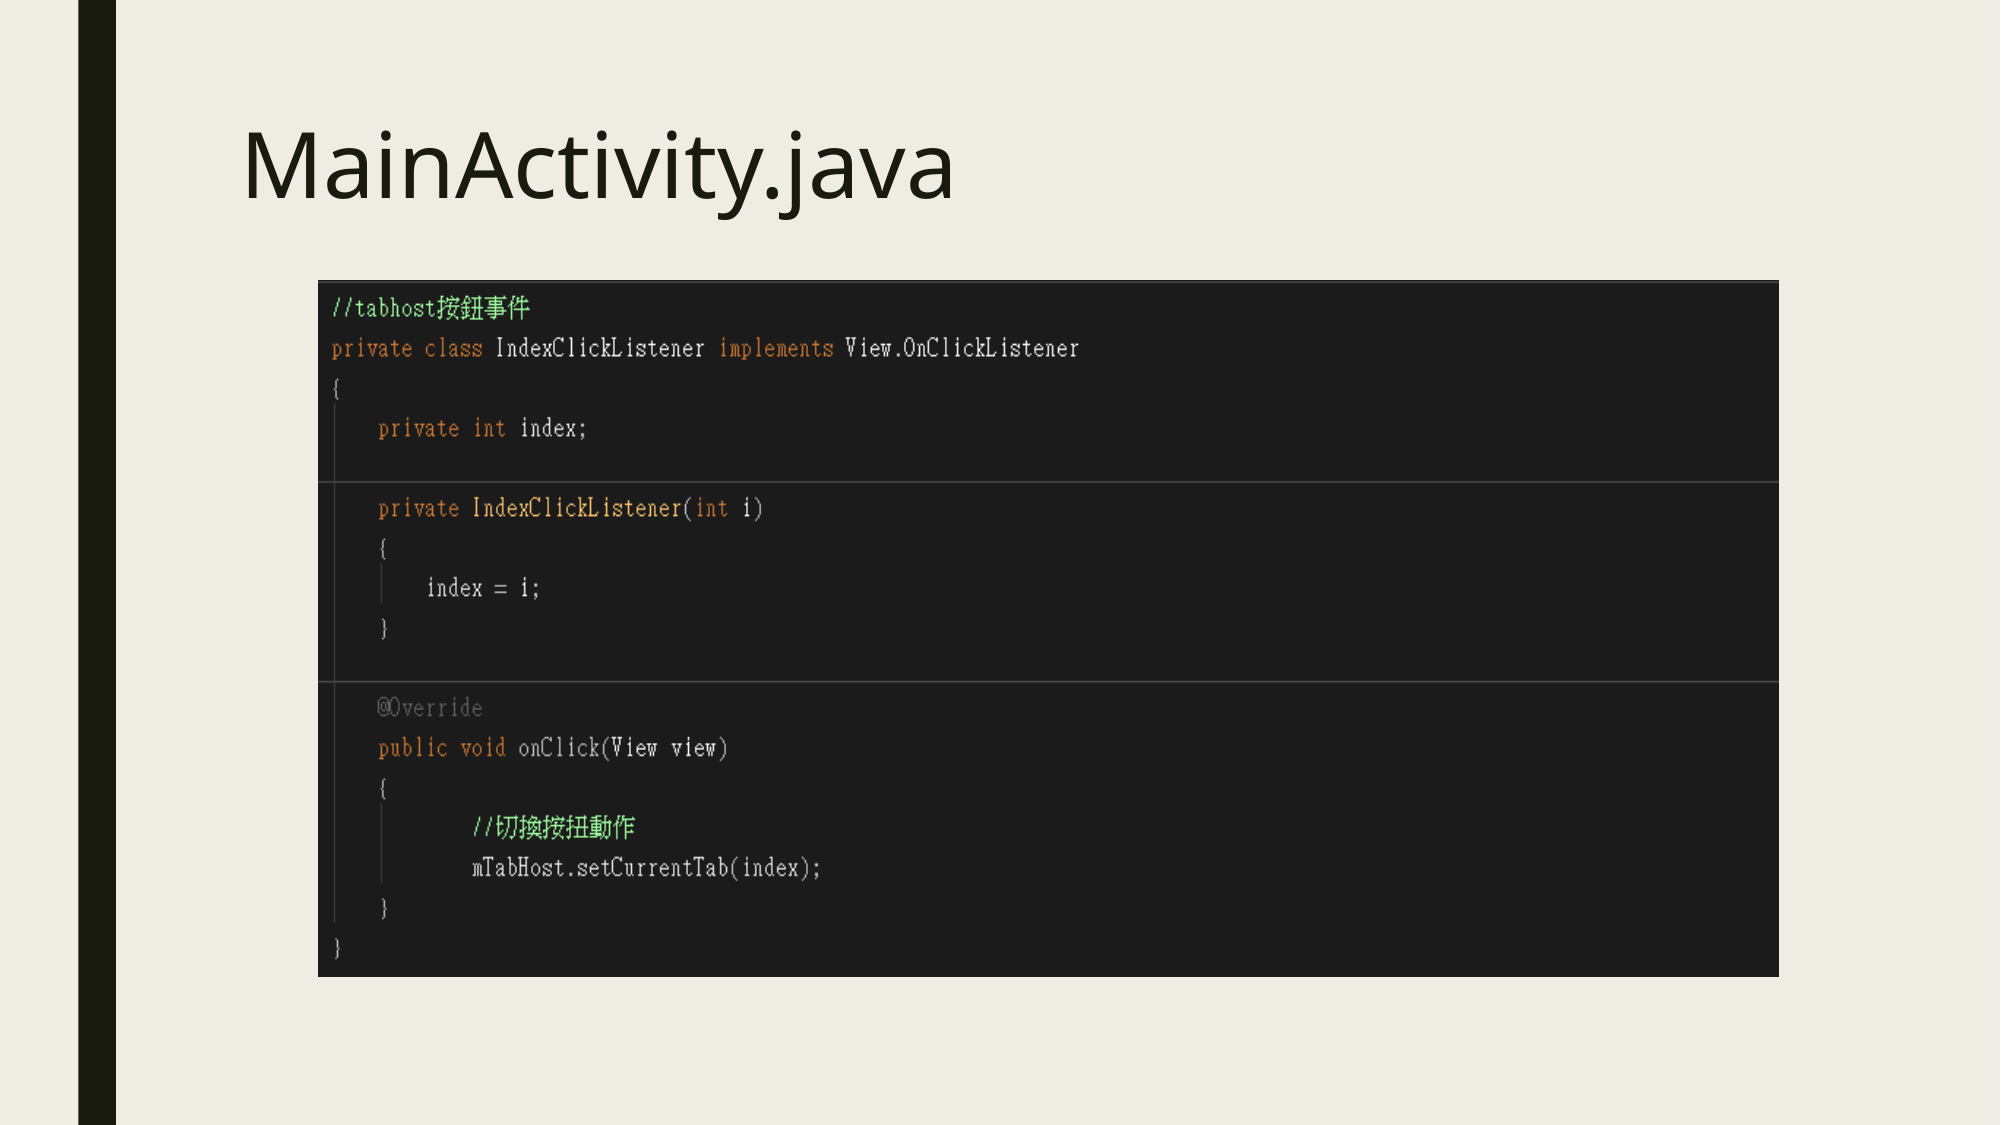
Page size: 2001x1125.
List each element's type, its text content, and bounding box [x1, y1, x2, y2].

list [318, 280, 1779, 977]
title MainActivity.java [225, 112, 1800, 357]
